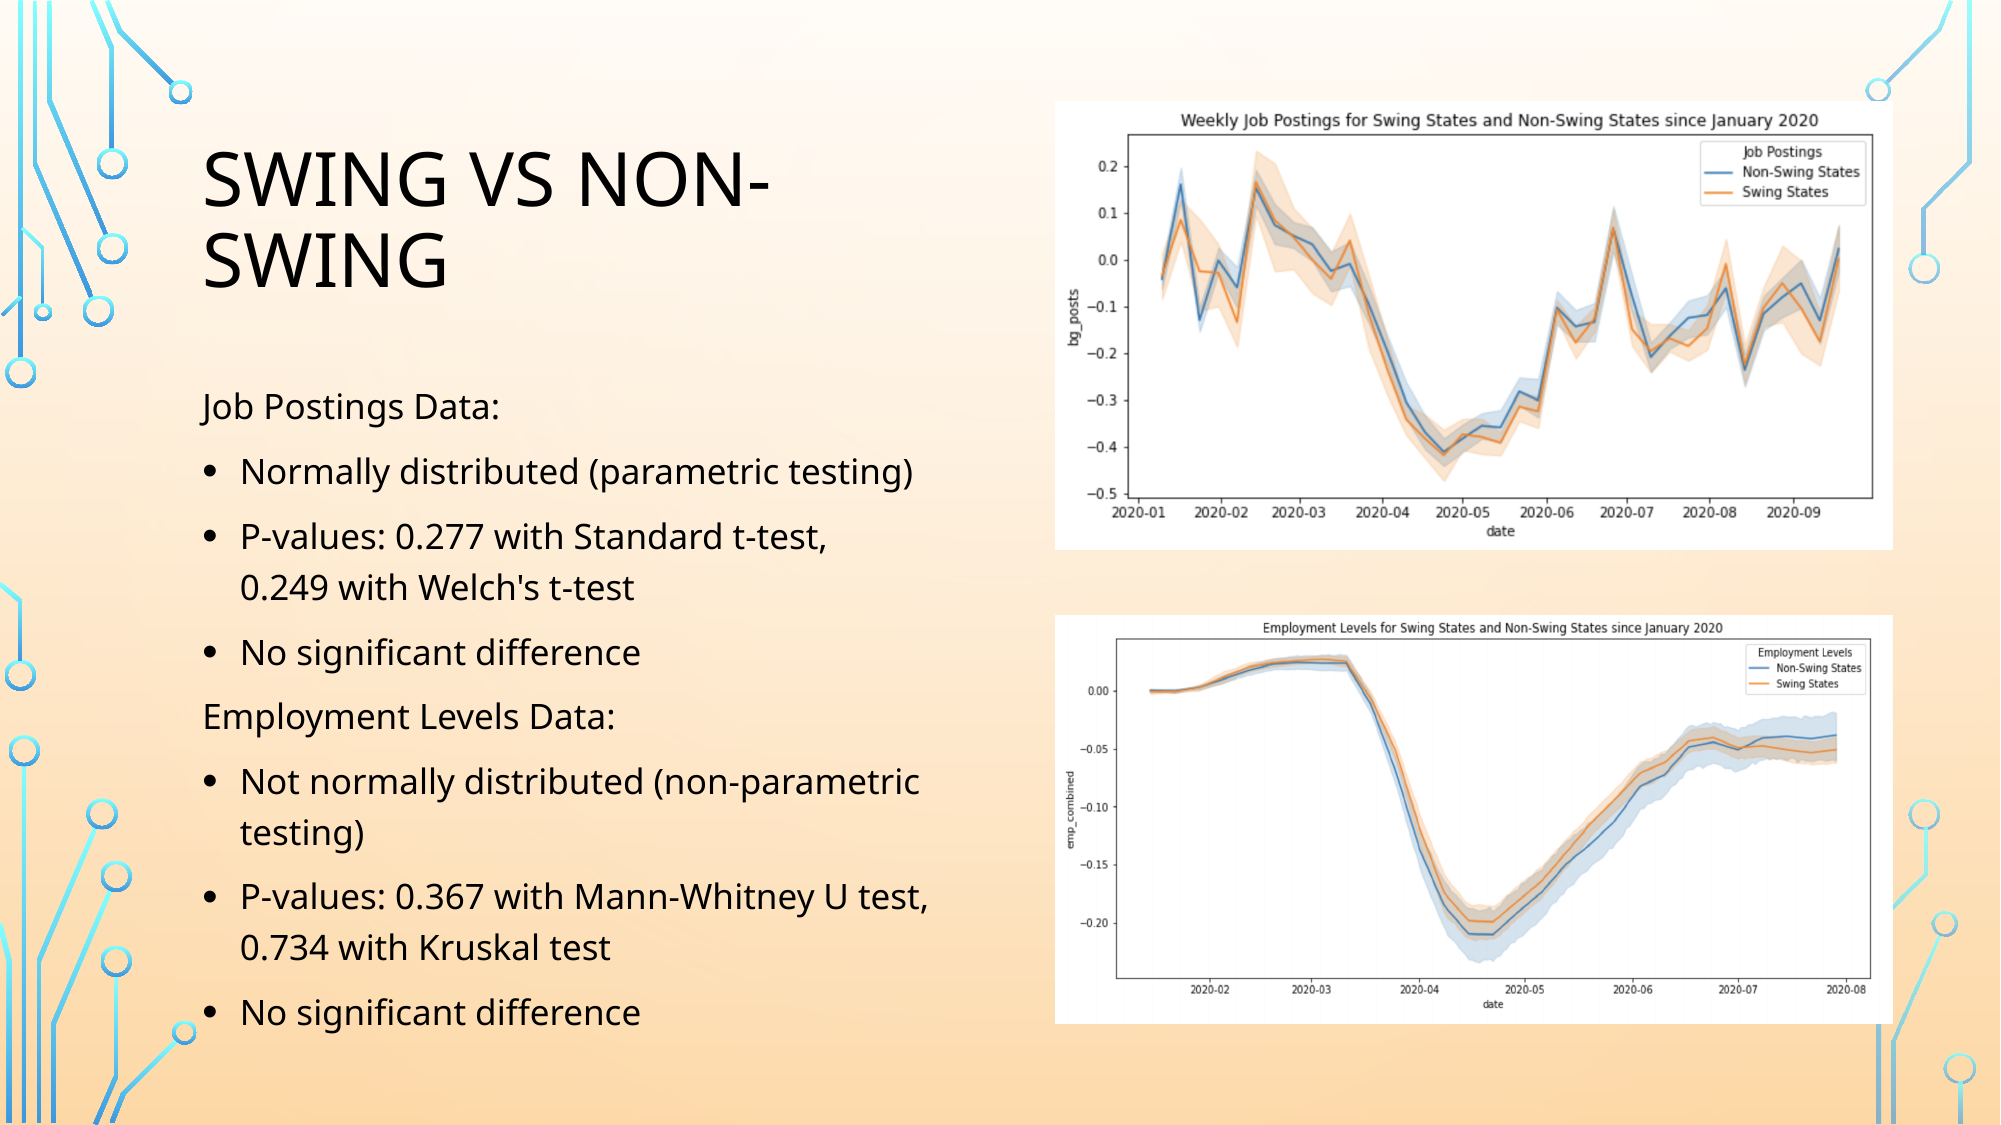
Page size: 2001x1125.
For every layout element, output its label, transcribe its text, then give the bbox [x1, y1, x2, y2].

list Job Postings Data: Normally distributed (parametric testing) P-values: 0.277 with Standard t-test, 0.249 with Welch's t-test No significant difference Employment Levels Data: Not normally distributed (non-parametric testing) P-values: 0.367 with Mann-Whitney U test, 0.734 with Kruskal test No significant difference [187, 369, 1000, 1045]
picture [1054, 614, 1894, 1024]
picture [1054, 101, 1894, 550]
title Swing vs non-swing [187, 101, 1000, 344]
